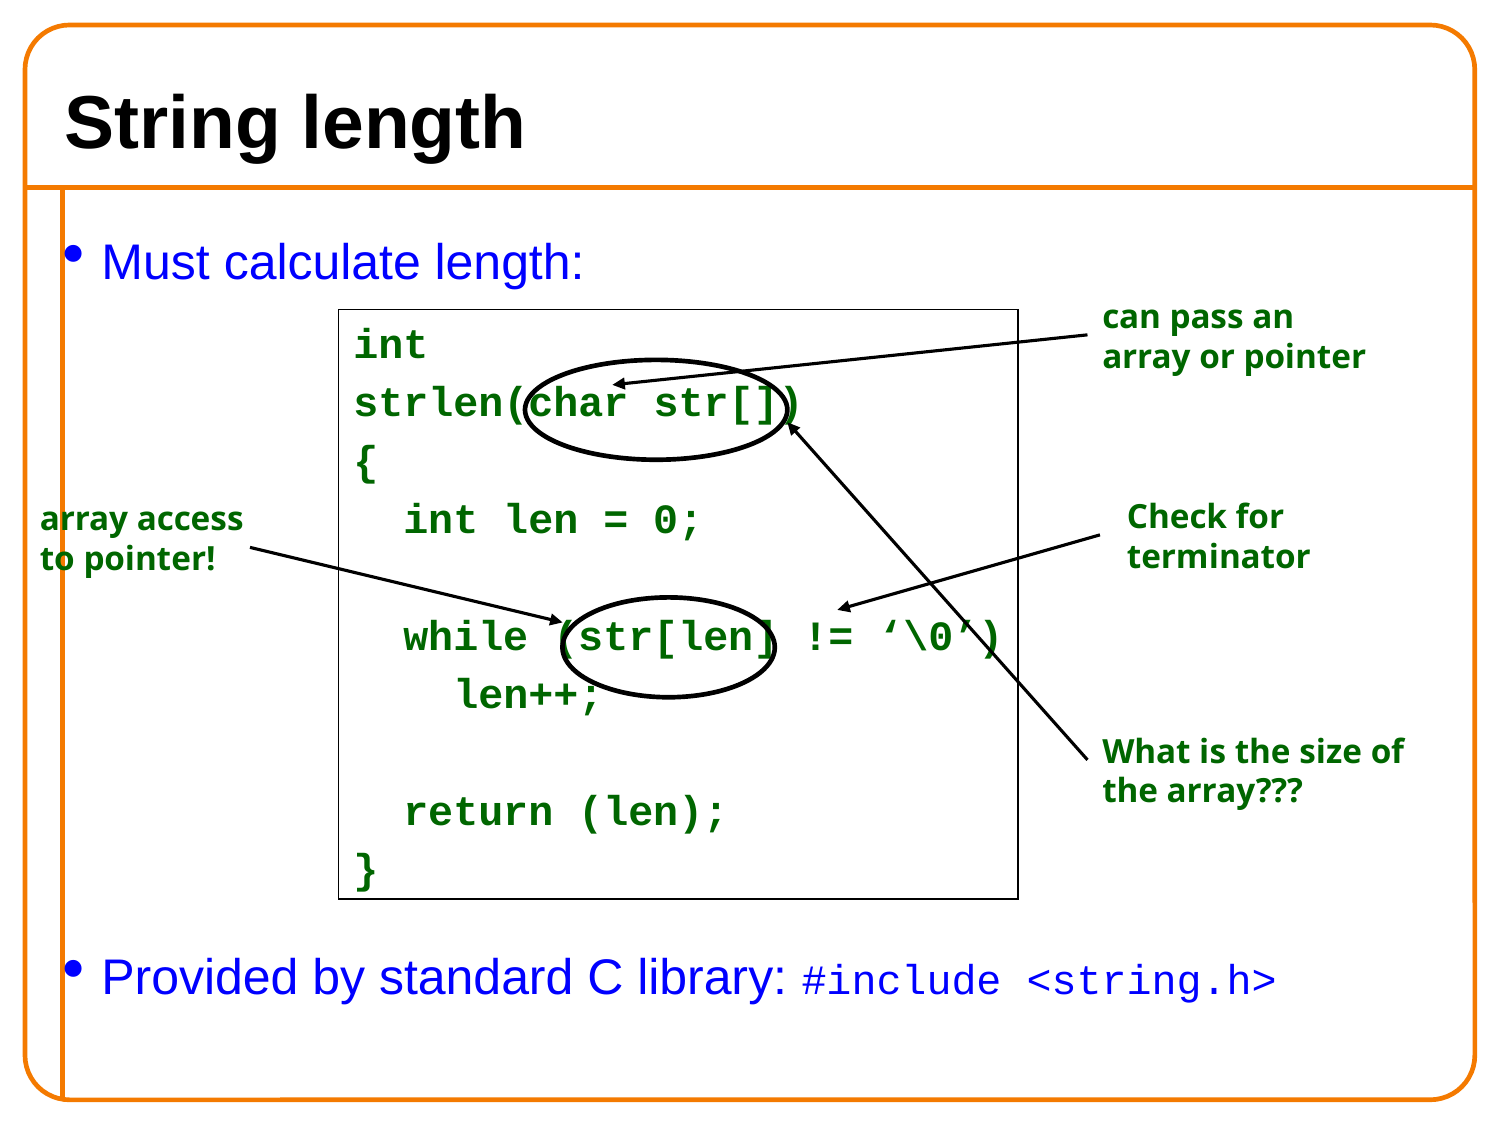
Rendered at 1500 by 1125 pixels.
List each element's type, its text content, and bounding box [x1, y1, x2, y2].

text_box What is the size of the array??? [1087, 722, 1438, 817]
text_box [787, 422, 1088, 760]
text_box Must calculate length: Provided by standard C library: #include <string.h> [49, 222, 1463, 1015]
text_box [1312, 1037, 1463, 1100]
text_box array access to pointer! [24, 489, 300, 585]
text_box can pass an array or pointer [1087, 288, 1415, 383]
text_box [837, 583, 930, 613]
text_box [249, 547, 563, 626]
text_box int strlen(char str[]) { int len = 0; while (str[len] != ‘\0’) len++; return (len); } [338, 309, 1019, 900]
text_box String length [50, 62, 1450, 175]
text_box [562, 597, 775, 698]
text_box Check for terminator [1112, 488, 1345, 583]
text_box [525, 359, 788, 460]
